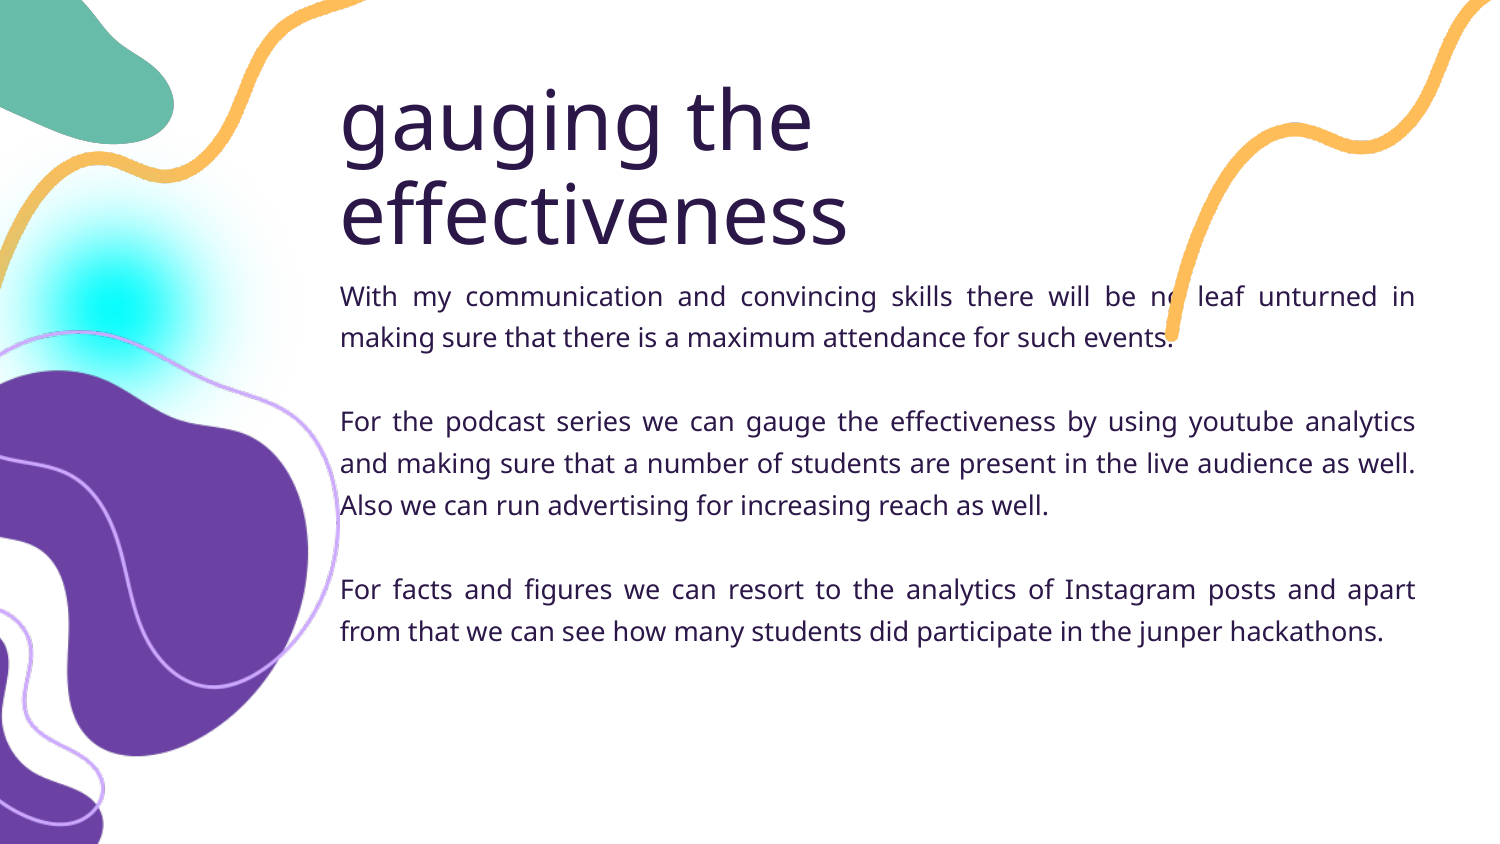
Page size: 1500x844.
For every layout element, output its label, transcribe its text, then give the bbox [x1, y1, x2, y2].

text_box gauging the effectiveness [339, 75, 886, 263]
text_box [0, 329, 340, 844]
text_box With my communication and convincing skills there will be no leaf unturned in making sure that there is a maximum attendance for such events. For the podcast series we can gauge the effectiveness by using youtube analytics and making sure that a number of students are present in the live audience as well. Also we can run advertising for increasing reach as well. For facts and figures we can resort to the analytics of Instagram posts and apart from that we can see how many students did participate in the junper hackathons. [339, 269, 1416, 689]
text_box [0, 0, 186, 150]
text_box [0, 111, 313, 329]
text_box [1164, 0, 1500, 342]
text_box [186, 0, 398, 329]
